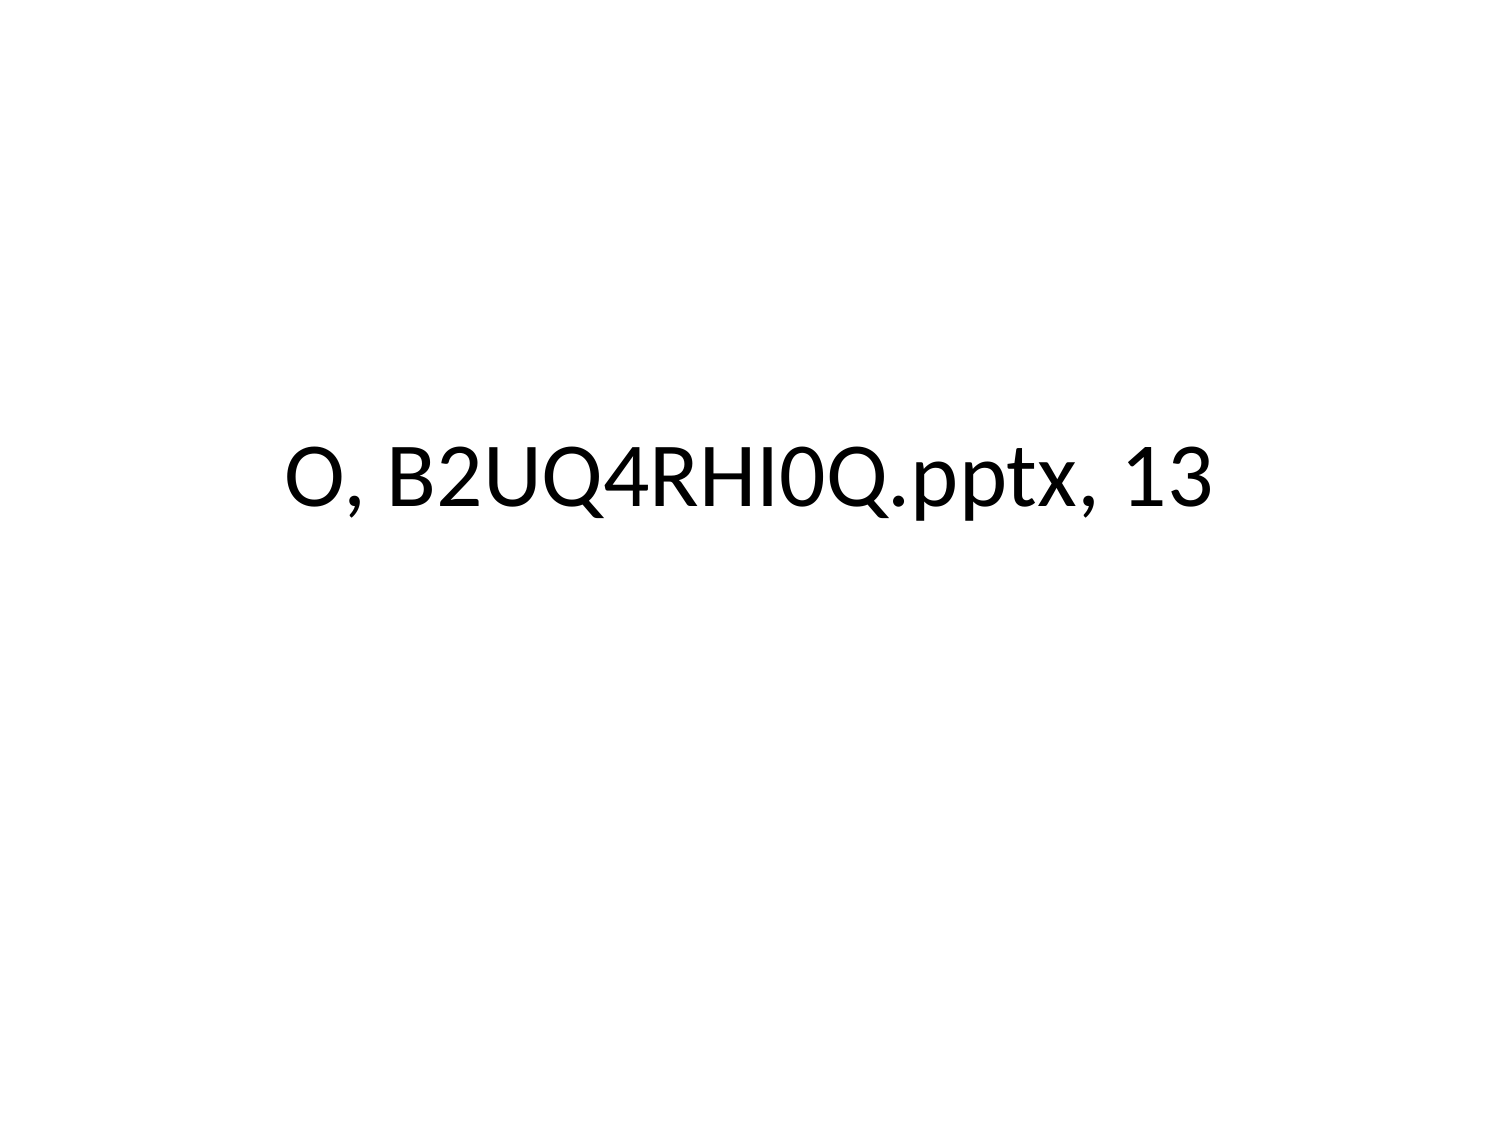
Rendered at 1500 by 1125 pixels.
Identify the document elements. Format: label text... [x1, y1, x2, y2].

title O, B2UQ4RHI0Q.pptx, 13 [112, 349, 1388, 591]
